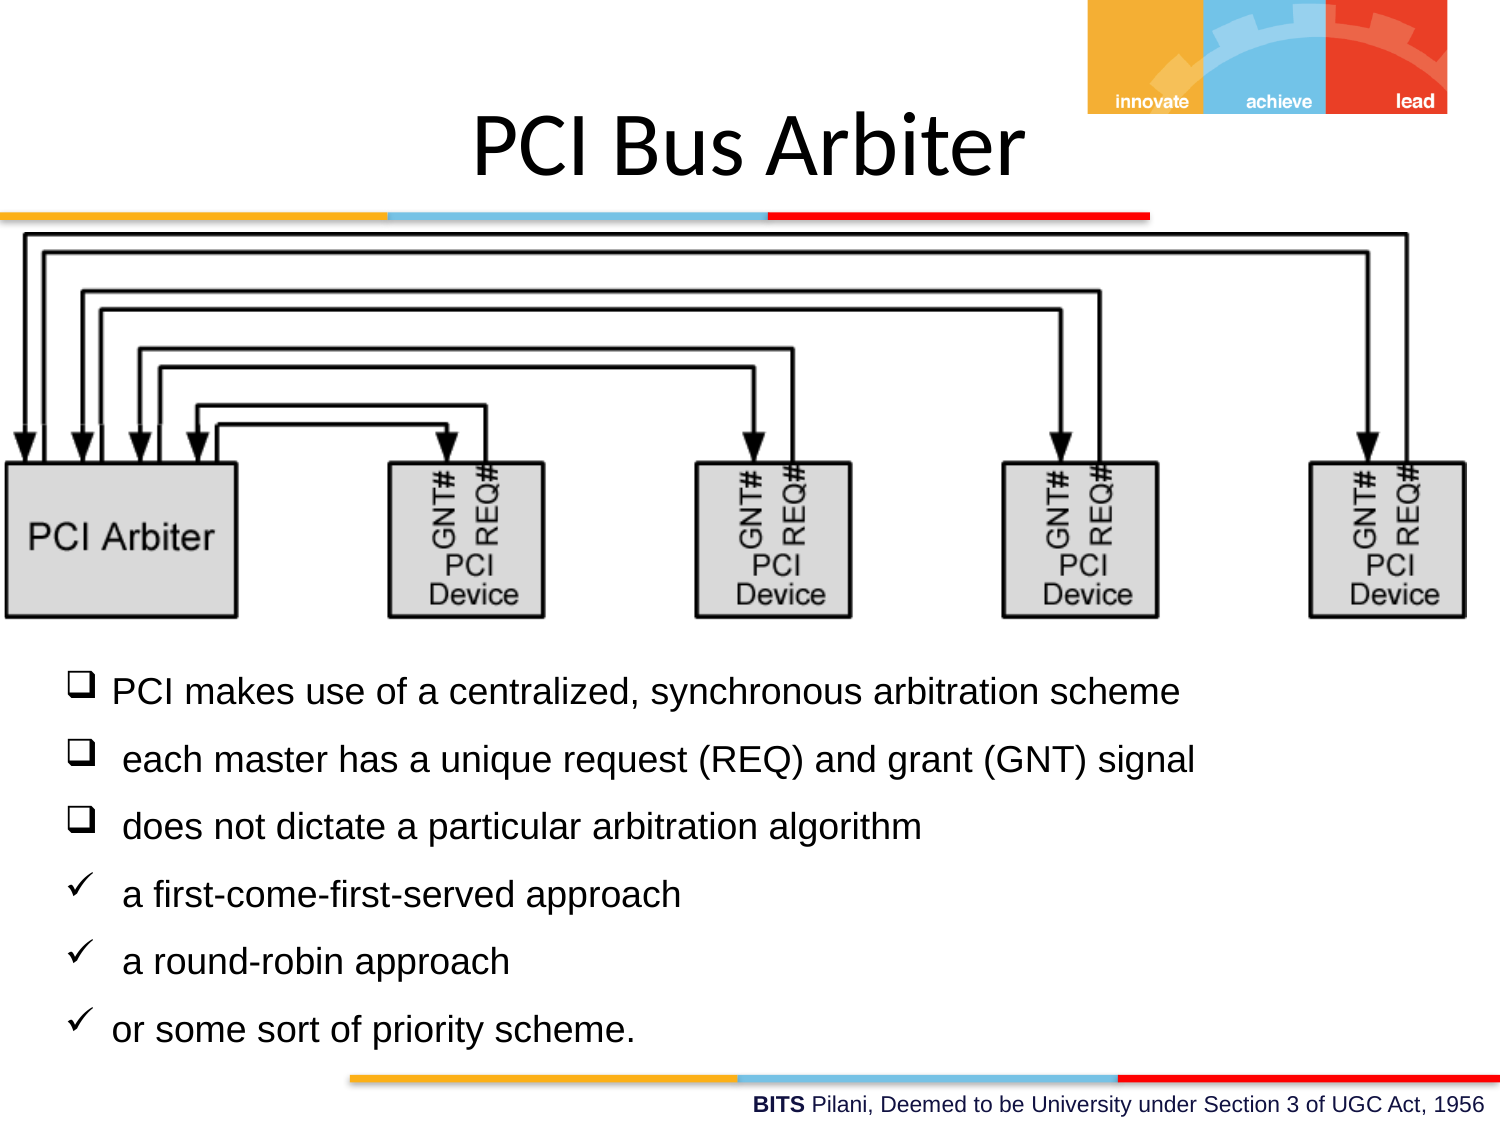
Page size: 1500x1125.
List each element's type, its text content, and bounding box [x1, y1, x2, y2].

picture [1087, 0, 1448, 114]
picture [4, 232, 1468, 642]
text_box PCI makes use of a centralized, synchronous arbitration scheme each master has a unique request (REQ) and grant (GNT) signal does not dictate a particular arbitration algorithm a first-come-first-served approach a round-robin approach or some sort of priority scheme. [50, 651, 1438, 1058]
title PCI Bus Arbiter [75, 45, 1425, 230]
